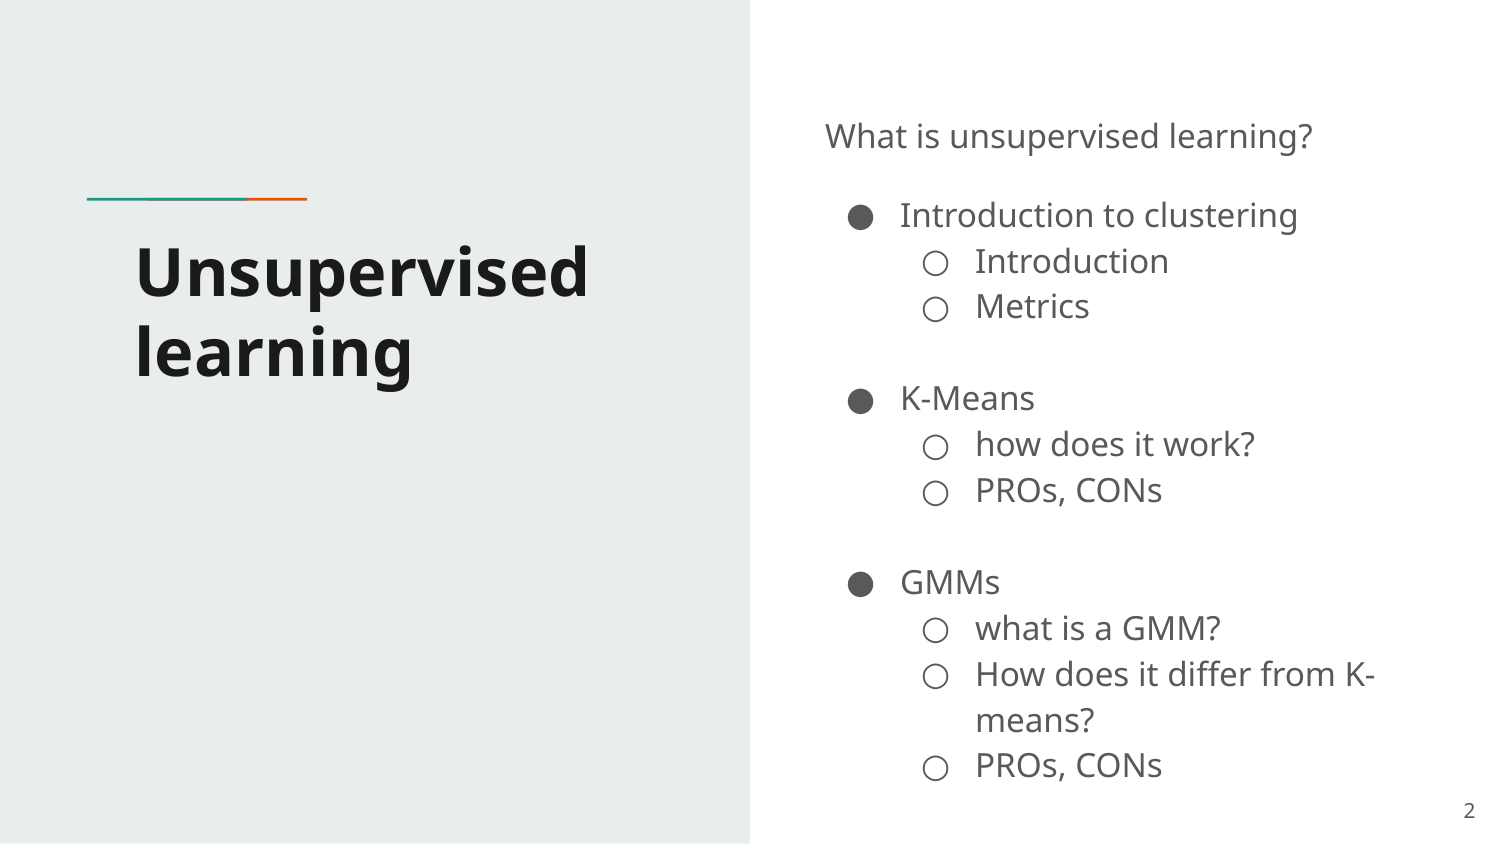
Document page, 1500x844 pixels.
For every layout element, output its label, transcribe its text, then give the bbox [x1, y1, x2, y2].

list What is unsupervised learning? Introduction to clustering Introduction Metrics K-Means how does it work? PROs, CONs GMMs what is a GMM? How does it differ from K-means? PROs, CONs [810, 93, 1440, 700]
title Unsupervised learning [119, 215, 662, 492]
slide_number ‹#› [1400, 779, 1491, 844]
